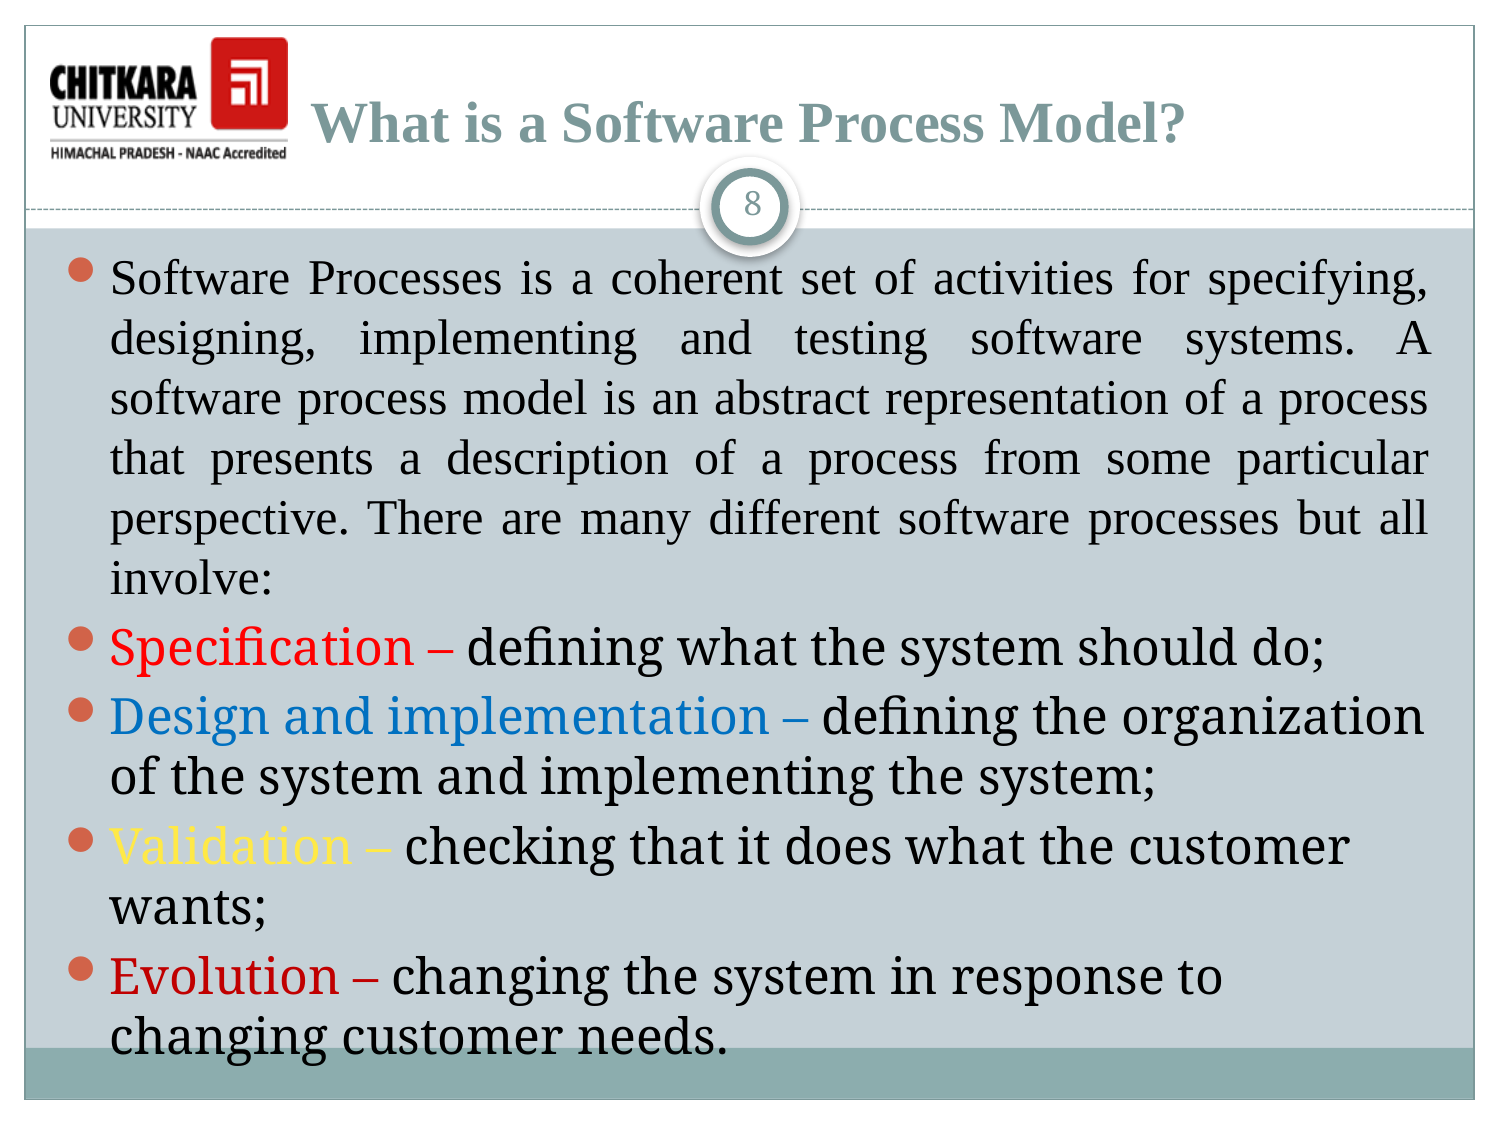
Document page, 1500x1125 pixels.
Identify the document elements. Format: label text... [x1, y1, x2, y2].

picture [49, 37, 288, 163]
list Software Processes is a coherent set of activities for specifying, designing, implementing and testing software systems. A software process model is an abstract representation of a process that presents a description of a process from some particular perspective. There are many different software processes but all involve: Specification – defining what the system should do; Design and implementation – defining the organization of the system and implementing the system; Validation – checking that it does what the customer wants; Evolution – changing the system in response to changing customer needs. [50, 237, 1445, 1050]
title What is a Software Process Model? [289, 37, 1450, 162]
slide_number 8 [715, 168, 791, 241]
